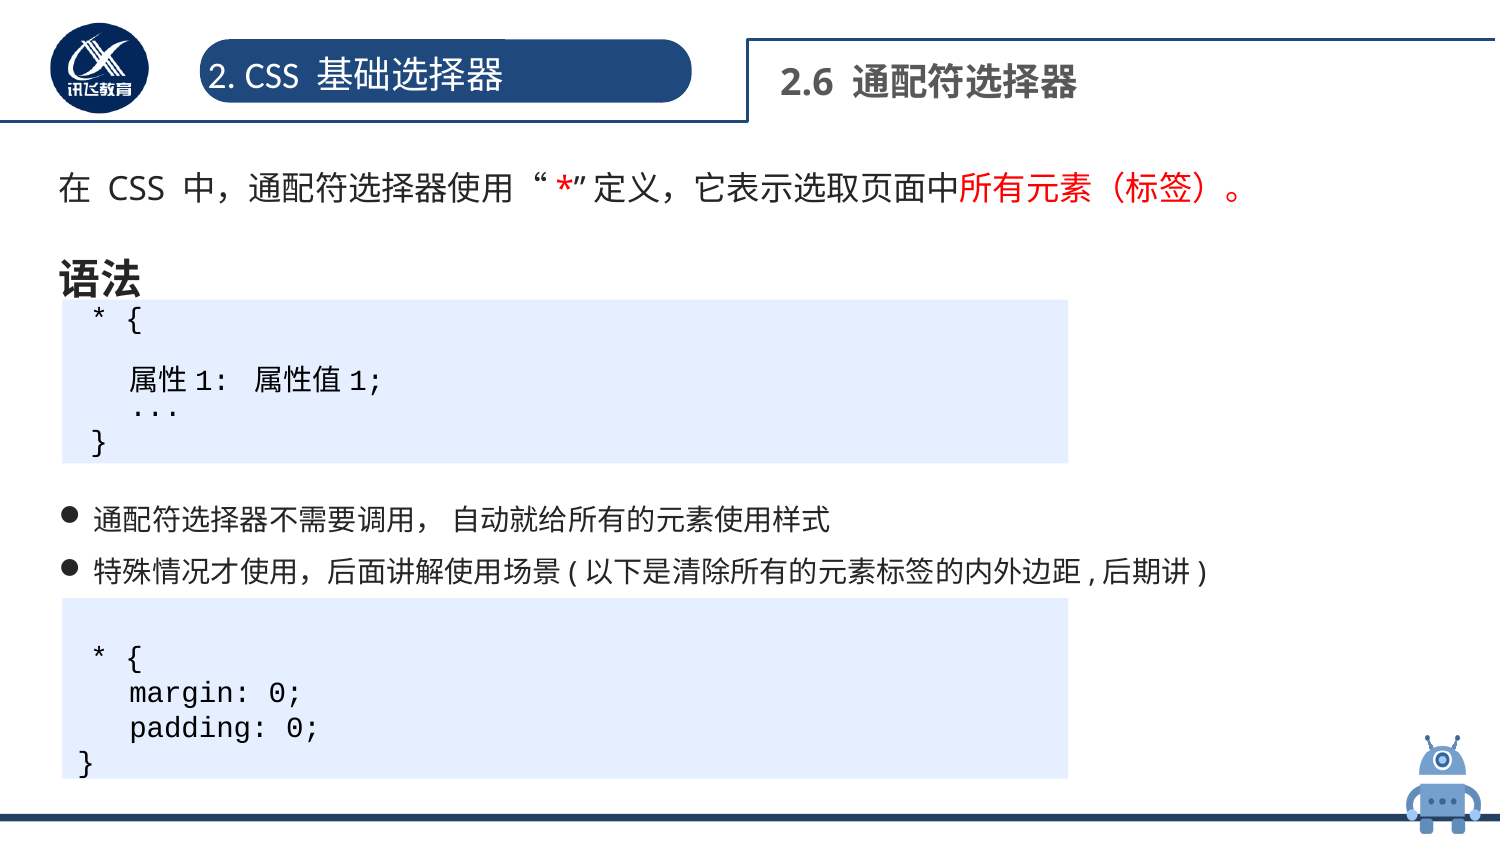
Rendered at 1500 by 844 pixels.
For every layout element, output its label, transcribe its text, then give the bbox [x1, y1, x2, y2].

picture [1391, 721, 1496, 842]
text_box 在 CSS 中，通配符选择器使用“*”定义，它表示选取页面中所有元素（标签）。 语法 通配符选择器不需要调用， 自动就给所有的元素使用样式 特殊情况才使用，后面讲解使用场景(以下是清除所有的元素标签的内外边距,后期讲) [44, 164, 1381, 589]
text_box * { margin: 0; padding: 0; } [62, 598, 1069, 779]
text_box 2. CSS 基础选择器 [192, 43, 519, 104]
text_box 2.6 通配符选择器 [750, 50, 1093, 110]
picture [41, 14, 159, 122]
